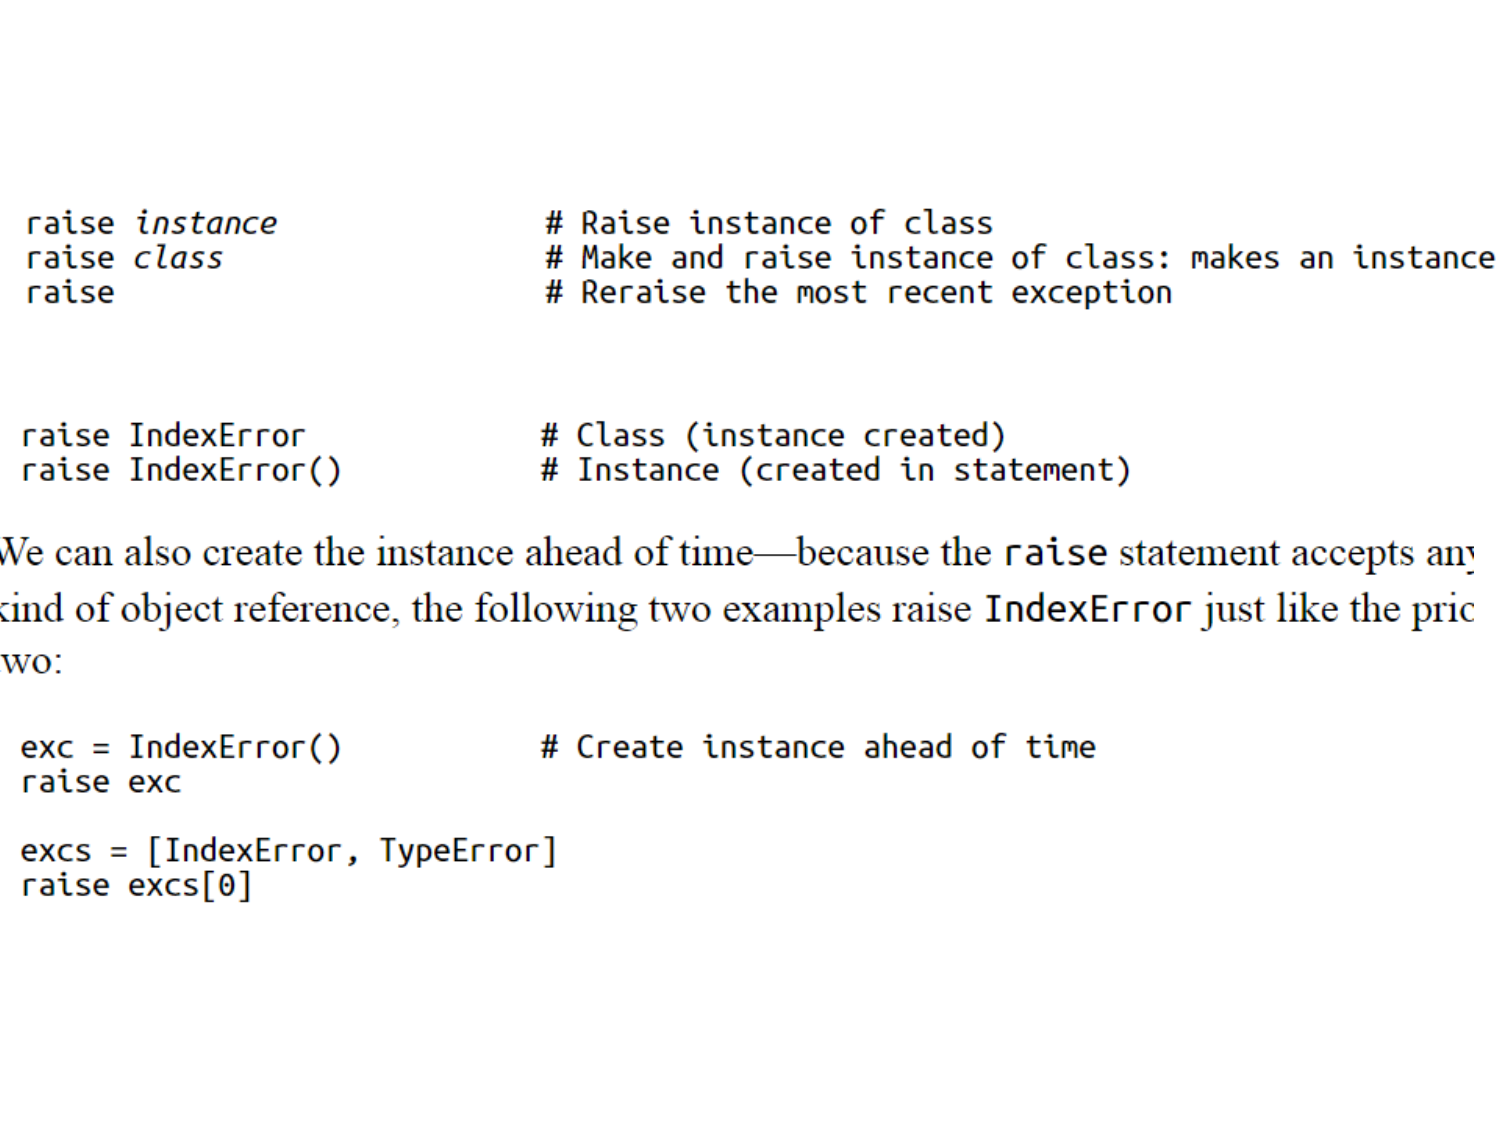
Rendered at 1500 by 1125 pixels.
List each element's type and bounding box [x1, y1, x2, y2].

picture [0, 387, 1474, 918]
picture [0, 162, 1500, 330]
